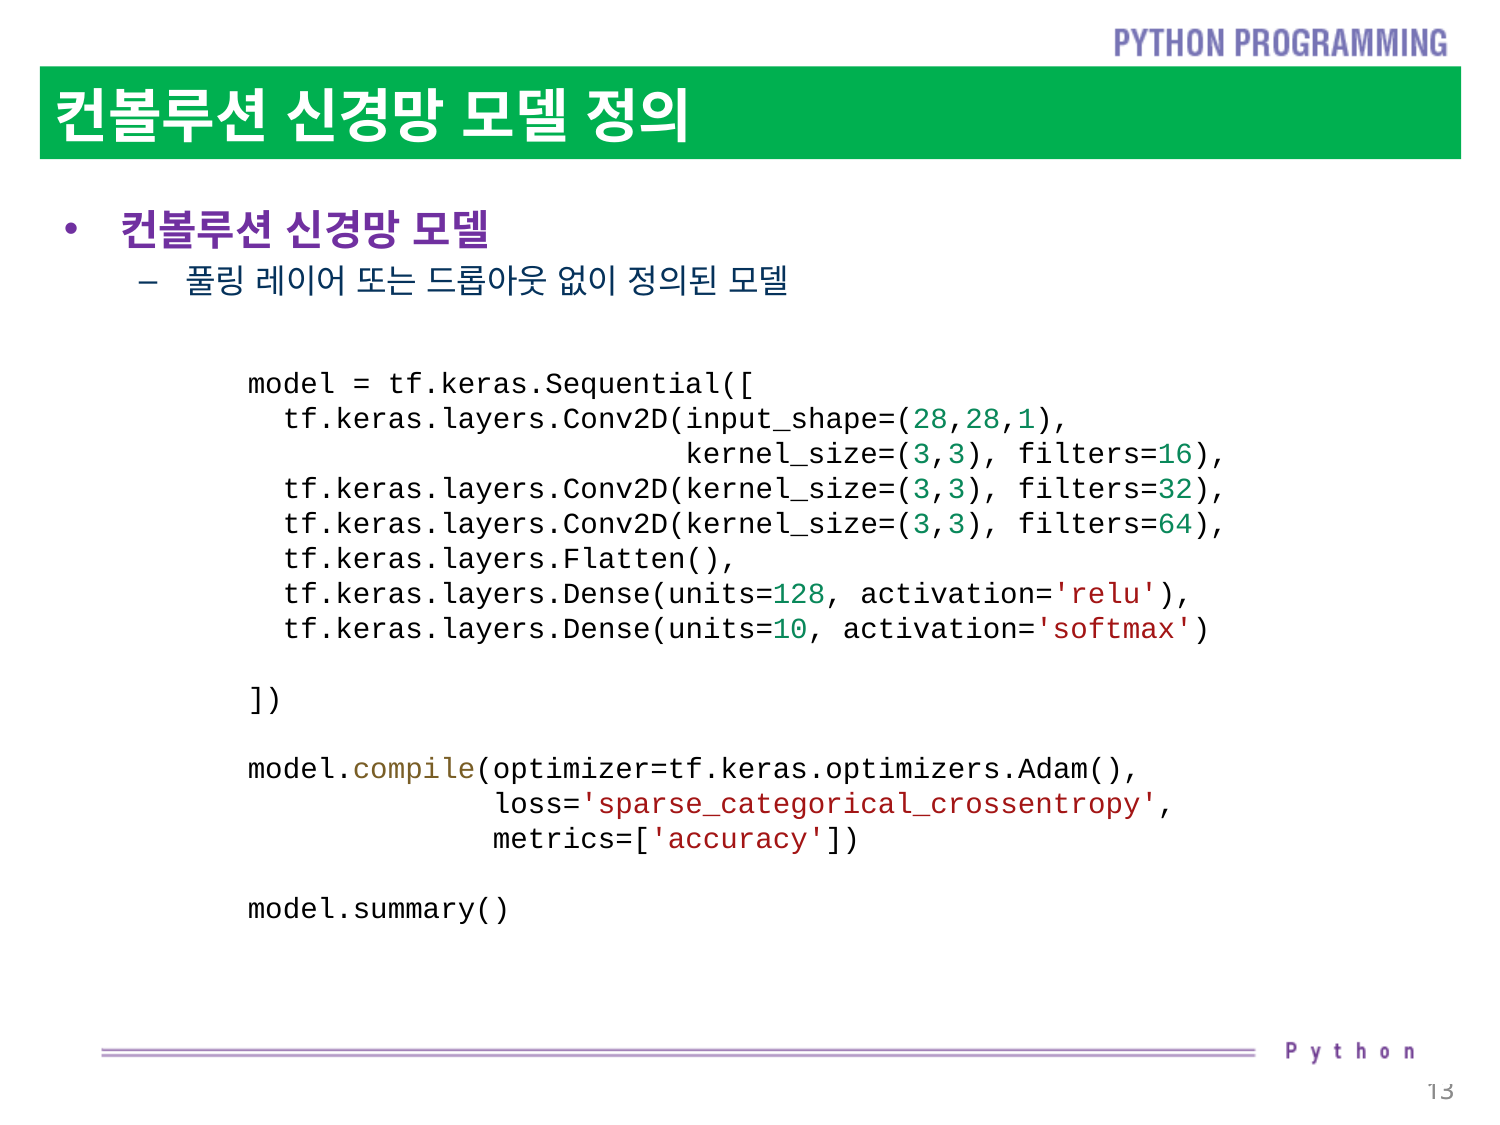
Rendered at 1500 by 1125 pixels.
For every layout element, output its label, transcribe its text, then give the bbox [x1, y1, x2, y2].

list 컨볼루션 신경망 모델 풀링 레이어 또는 드롭아웃 없이 정의된 모델 [48, 195, 1362, 1041]
picture [1106, 13, 1462, 66]
picture [18, 1020, 1483, 1084]
title 컨볼루션 신경망 모델 정의 [39, 76, 1444, 152]
text_box model = tf.keras.Sequential([ tf.keras.layers.Conv2D(input_shape=(28,28,1), kernel_size=(3,3), filters=16), tf.keras.layers.Conv2D(kernel_size=(3,3), filters=32), tf.keras.layers.Conv2D(kernel_size=(3,3), filters=64), tf.keras.layers.Flatten(), tf.keras.layers.Dense(units=128, activation='relu'), tf.keras.layers.Dense(units=10, activation='softmax') ]) model.compile(optimizer=tf.keras.optimizers.Adam(), loss='sparse_categorical_crossentropy', metrics=['accuracy']) model.summary() [233, 357, 1295, 932]
slide_number 13 [1119, 1071, 1470, 1112]
